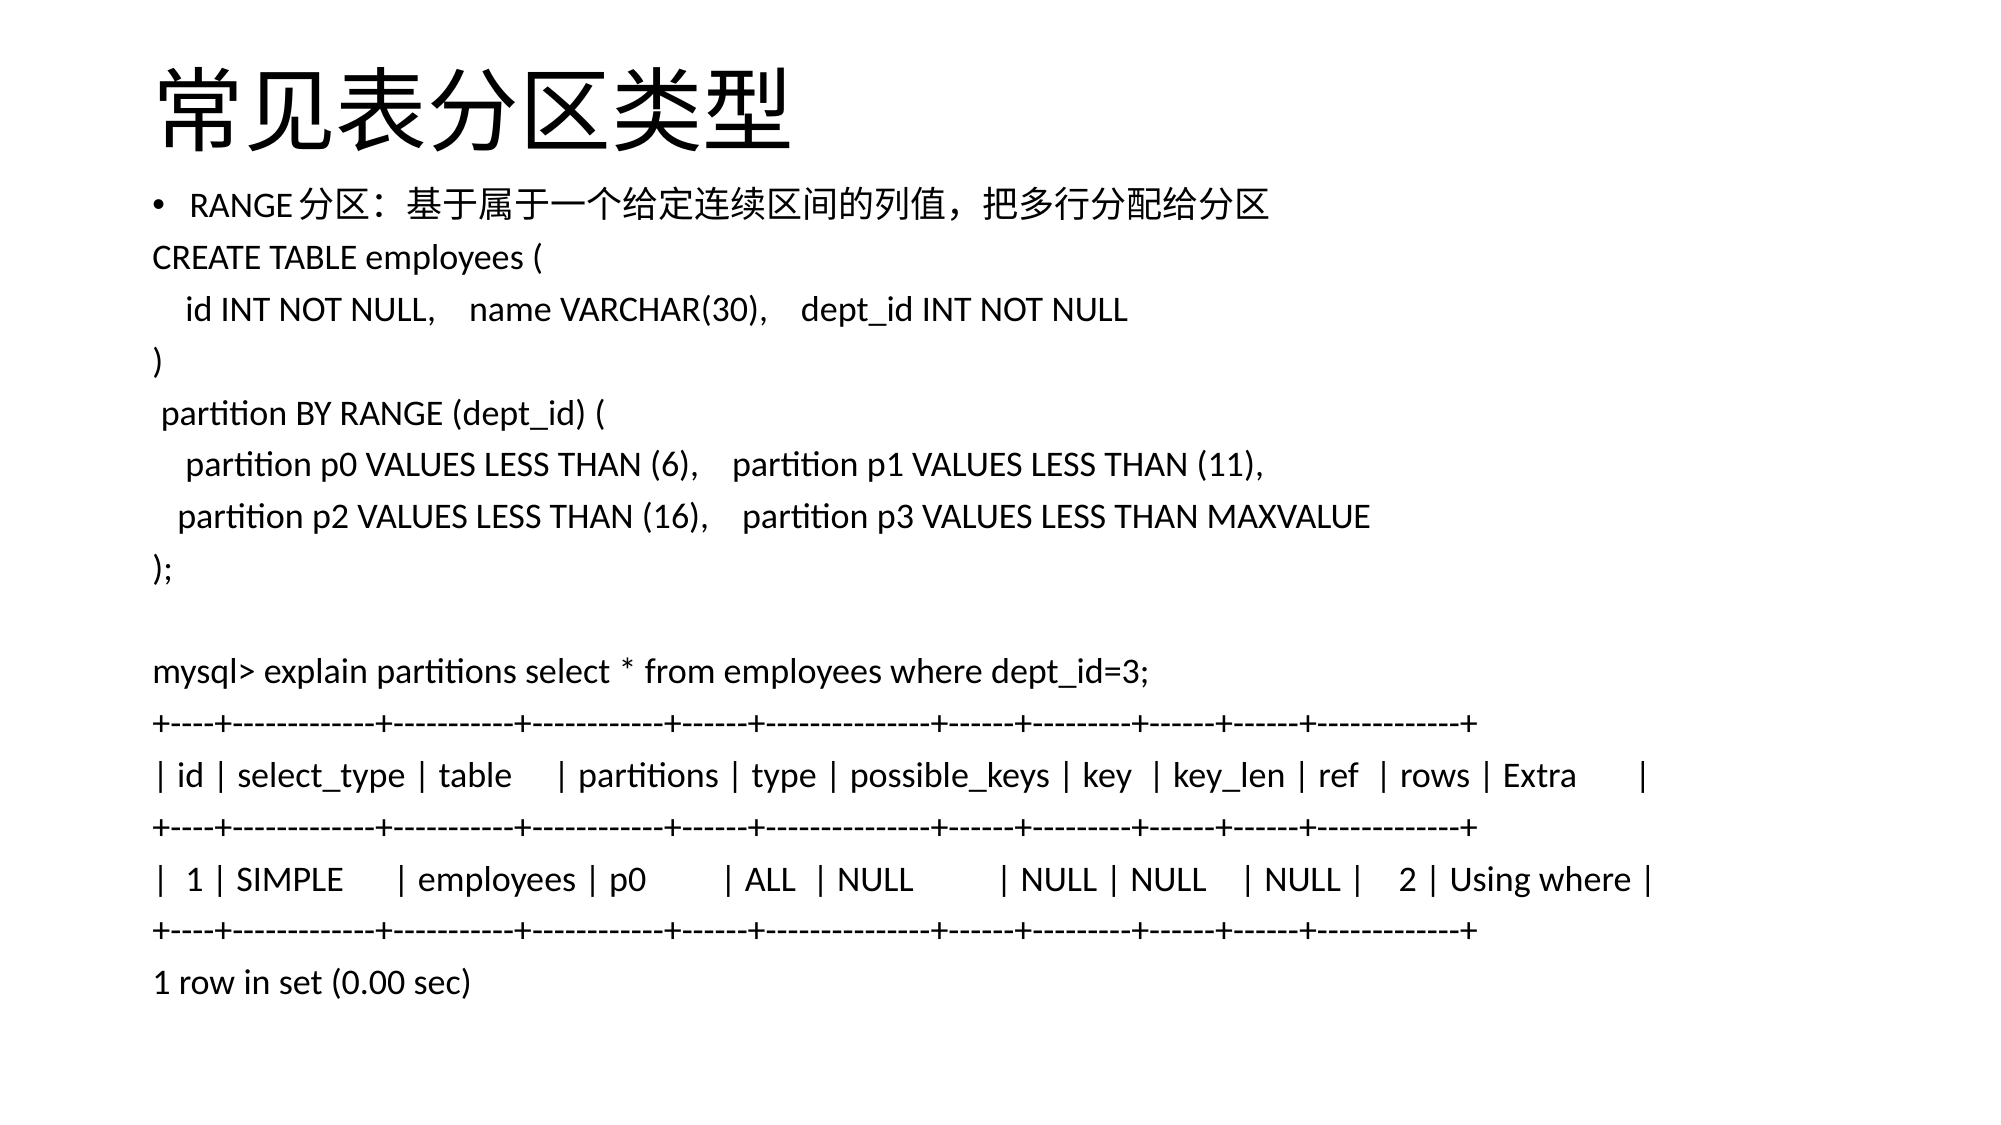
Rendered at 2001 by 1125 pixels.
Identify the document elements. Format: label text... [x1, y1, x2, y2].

title 常见表分区类型 [137, 50, 1863, 179]
list RANGE分区：基于属于一个给定连续区间的列值，把多行分配给分区 CREATE TABLE employees ( id INT NOT NULL, name VARCHAR(30), dept_id INT NOT NULL ) partition BY RANGE (dept_id) ( partition p0 VALUES LESS THAN (6), partition p1 VALUES LESS THAN (11), partition p2 VALUES LESS THAN (16), partition p3 VALUES LESS THAN MAXVALUE ); mysql> explain partitions select * from employees where dept_id=3; +----+-------------+-----------+------------+------+---------------+------+---------+------+------+-------------+ | id | select_type | table | partitions | type | possible_keys | key | key_len | ref | rows | Extra | +----+-------------+-----------+------------+------+---------------+------+---------+------+------+-------------+ | 1 | SIMPLE | employees | p0 | ALL | NULL | NULL | NULL | NULL | 2 | Using where | +----+-------------+-----------+------------+------+---------------+------+---------+------+------+-------------+ 1 row in set (0.00 sec) [137, 179, 1863, 1014]
